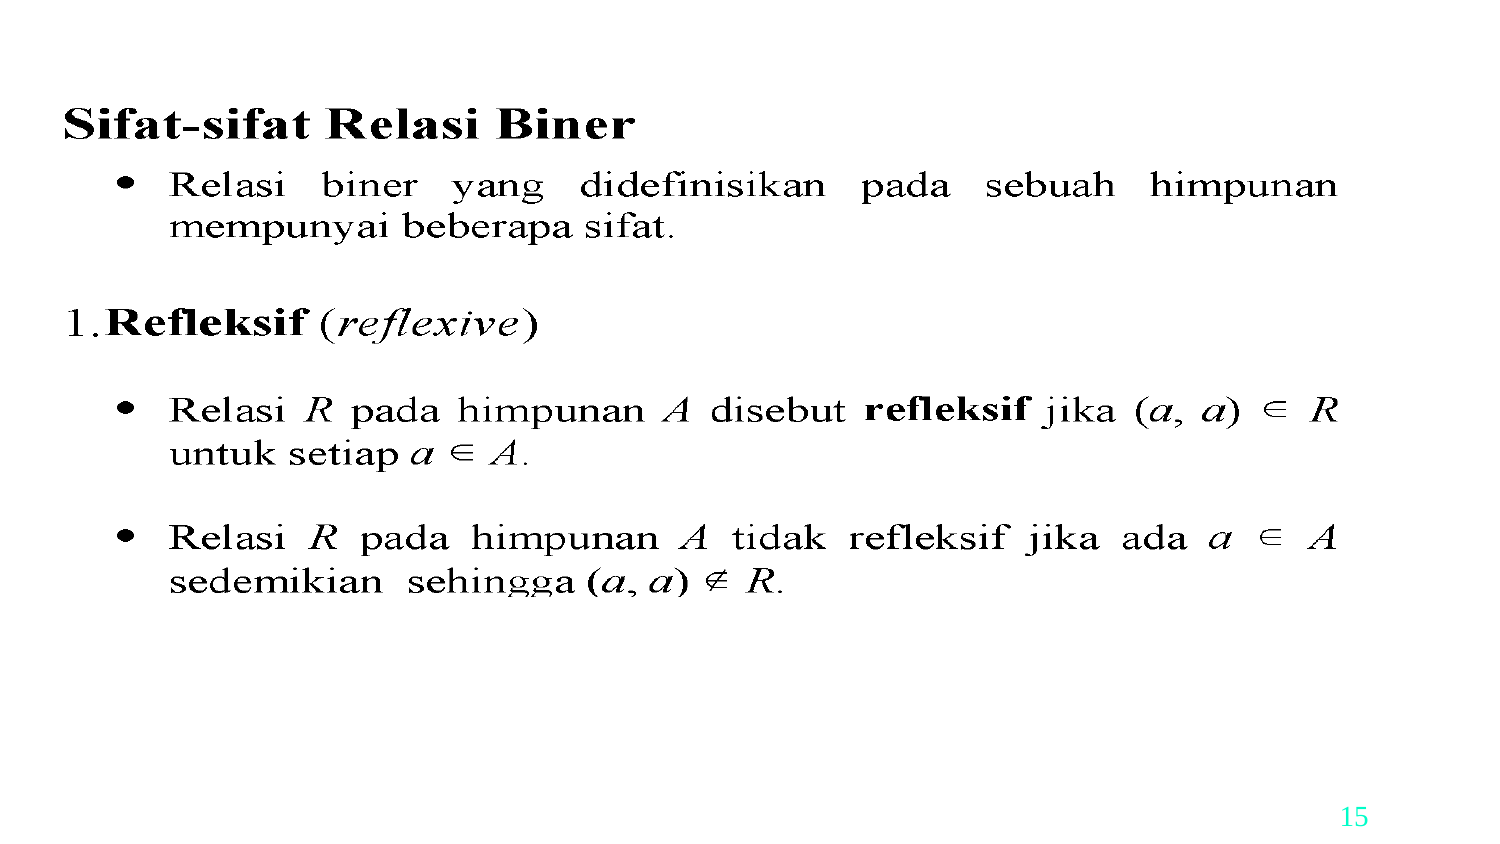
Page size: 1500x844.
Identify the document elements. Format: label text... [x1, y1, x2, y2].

picture [62, 93, 1338, 598]
text_box 15 [1071, 783, 1385, 840]
